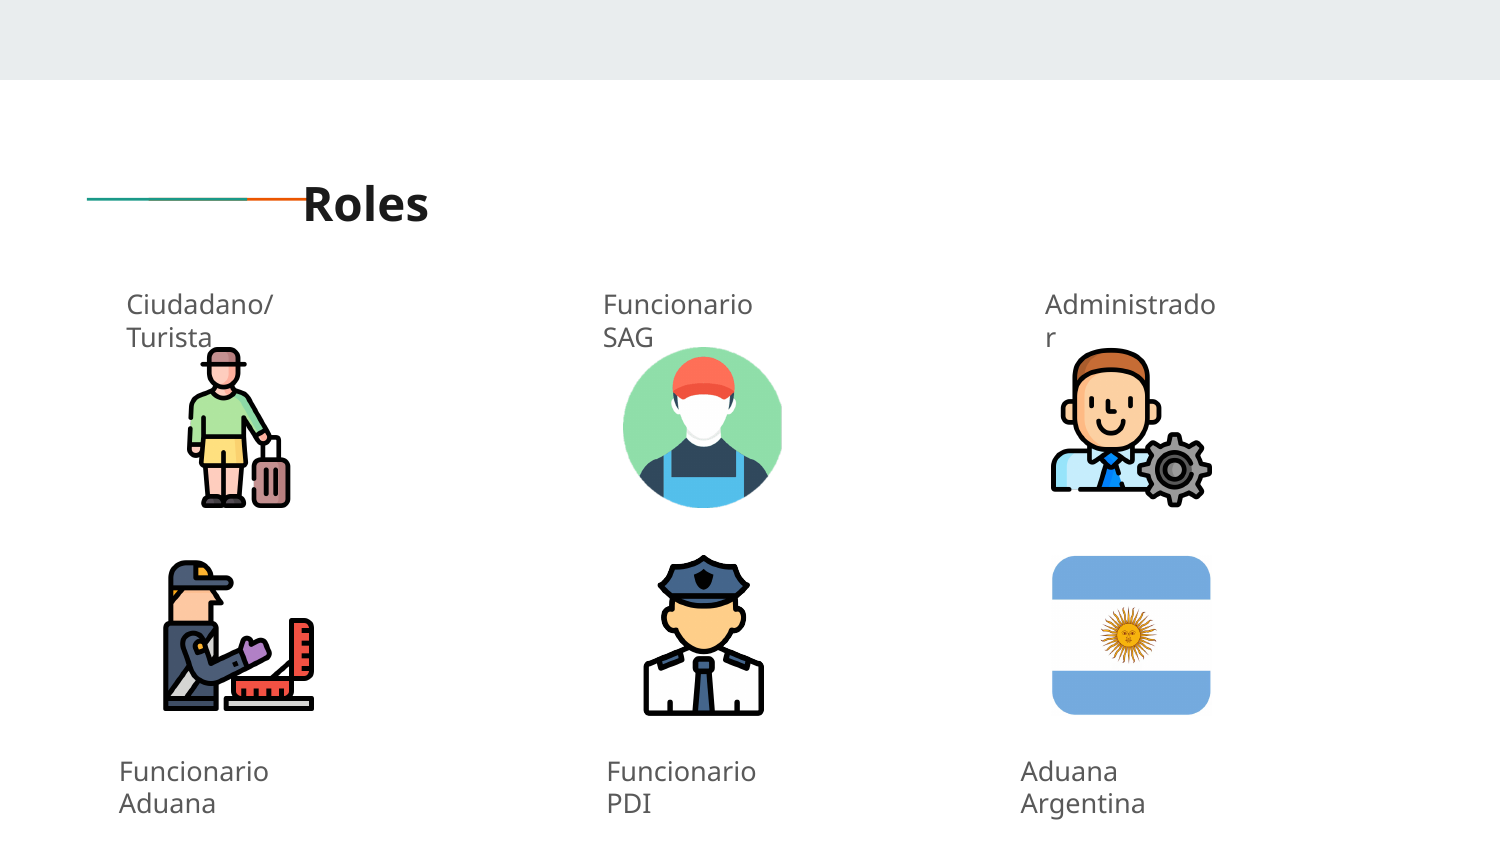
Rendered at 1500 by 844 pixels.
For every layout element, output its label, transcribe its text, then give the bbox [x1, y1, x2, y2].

picture [623, 347, 785, 509]
picture [1051, 347, 1212, 509]
title Roles [287, 158, 927, 247]
text_box Administrador [1030, 272, 1233, 338]
text_box Funcionario SAG [587, 272, 820, 338]
text_box Ciudadano/Turista [111, 272, 365, 338]
picture [157, 555, 319, 717]
picture [1051, 555, 1212, 717]
text_box Aduana Argentina [1005, 739, 1258, 805]
text_box Funcionario PDI [591, 739, 816, 805]
picture [157, 347, 319, 509]
picture [623, 555, 785, 717]
text_box Funcionario Aduana [103, 739, 373, 805]
